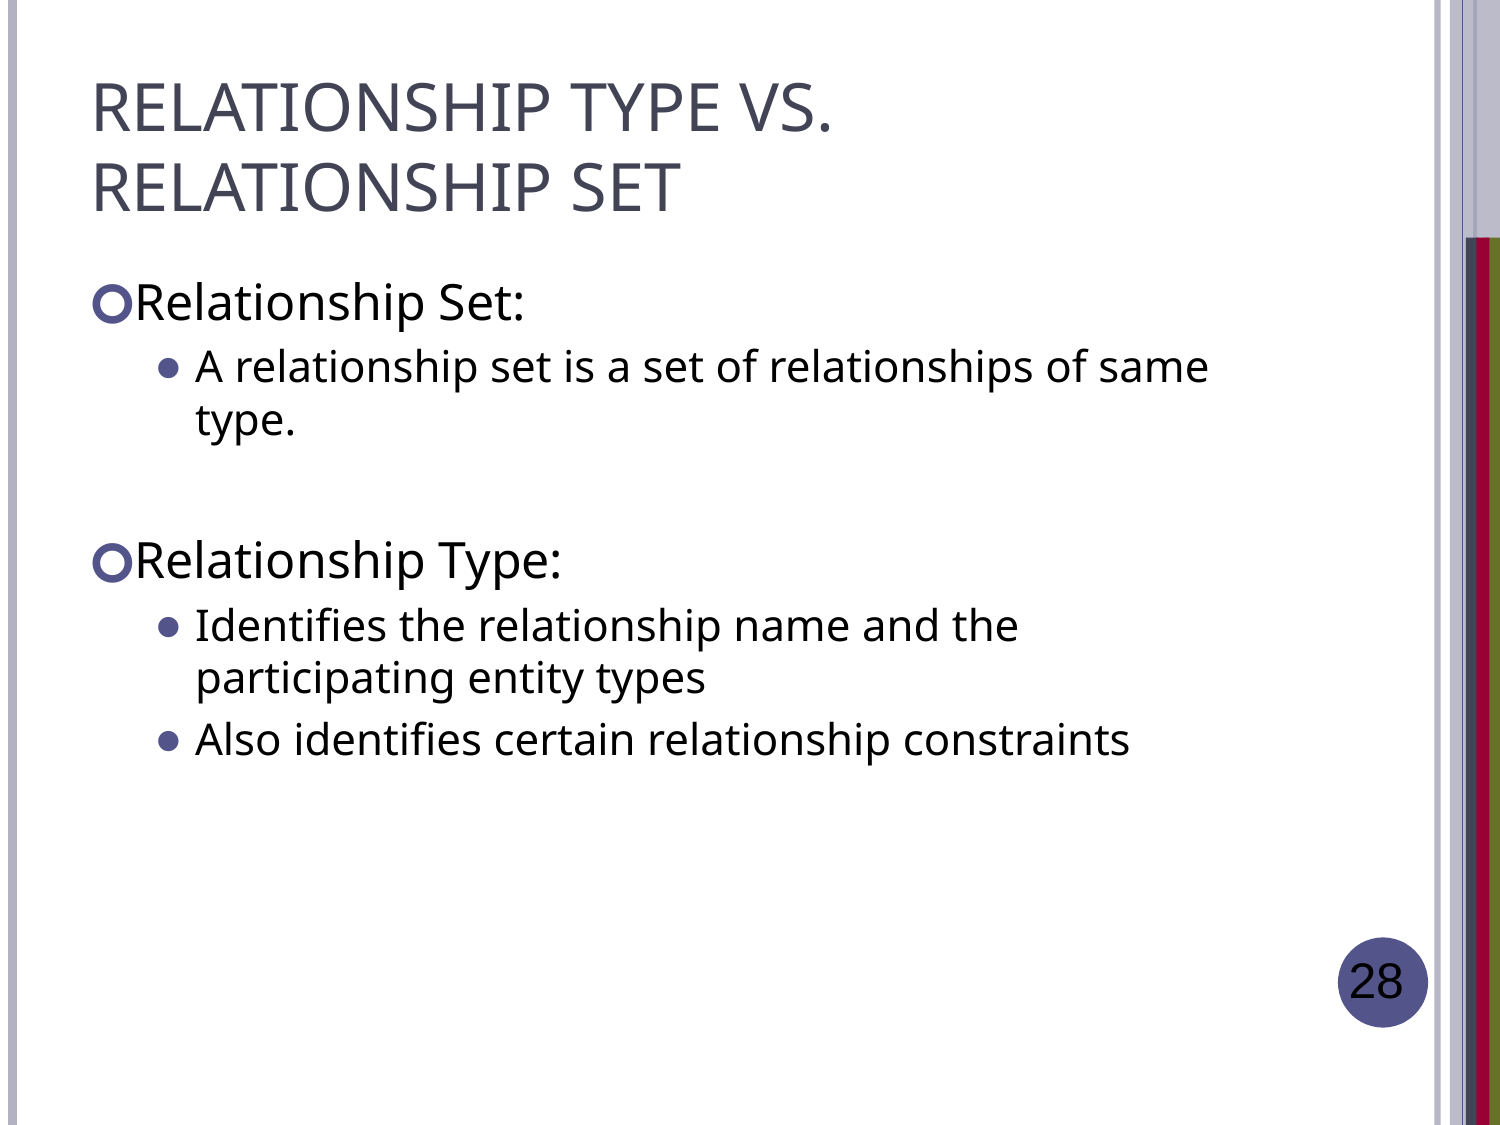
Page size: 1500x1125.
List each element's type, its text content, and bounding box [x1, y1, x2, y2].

title Relationship type vs. relationship set [75, 45, 1300, 233]
slide_number ‹#› [1333, 940, 1434, 1026]
list Relationship Set: A relationship set is a set of relationships of same type. Relationship Type: Identifies the relationship name and the participating entity types Also identifies certain relationship constraints [75, 262, 1300, 1062]
